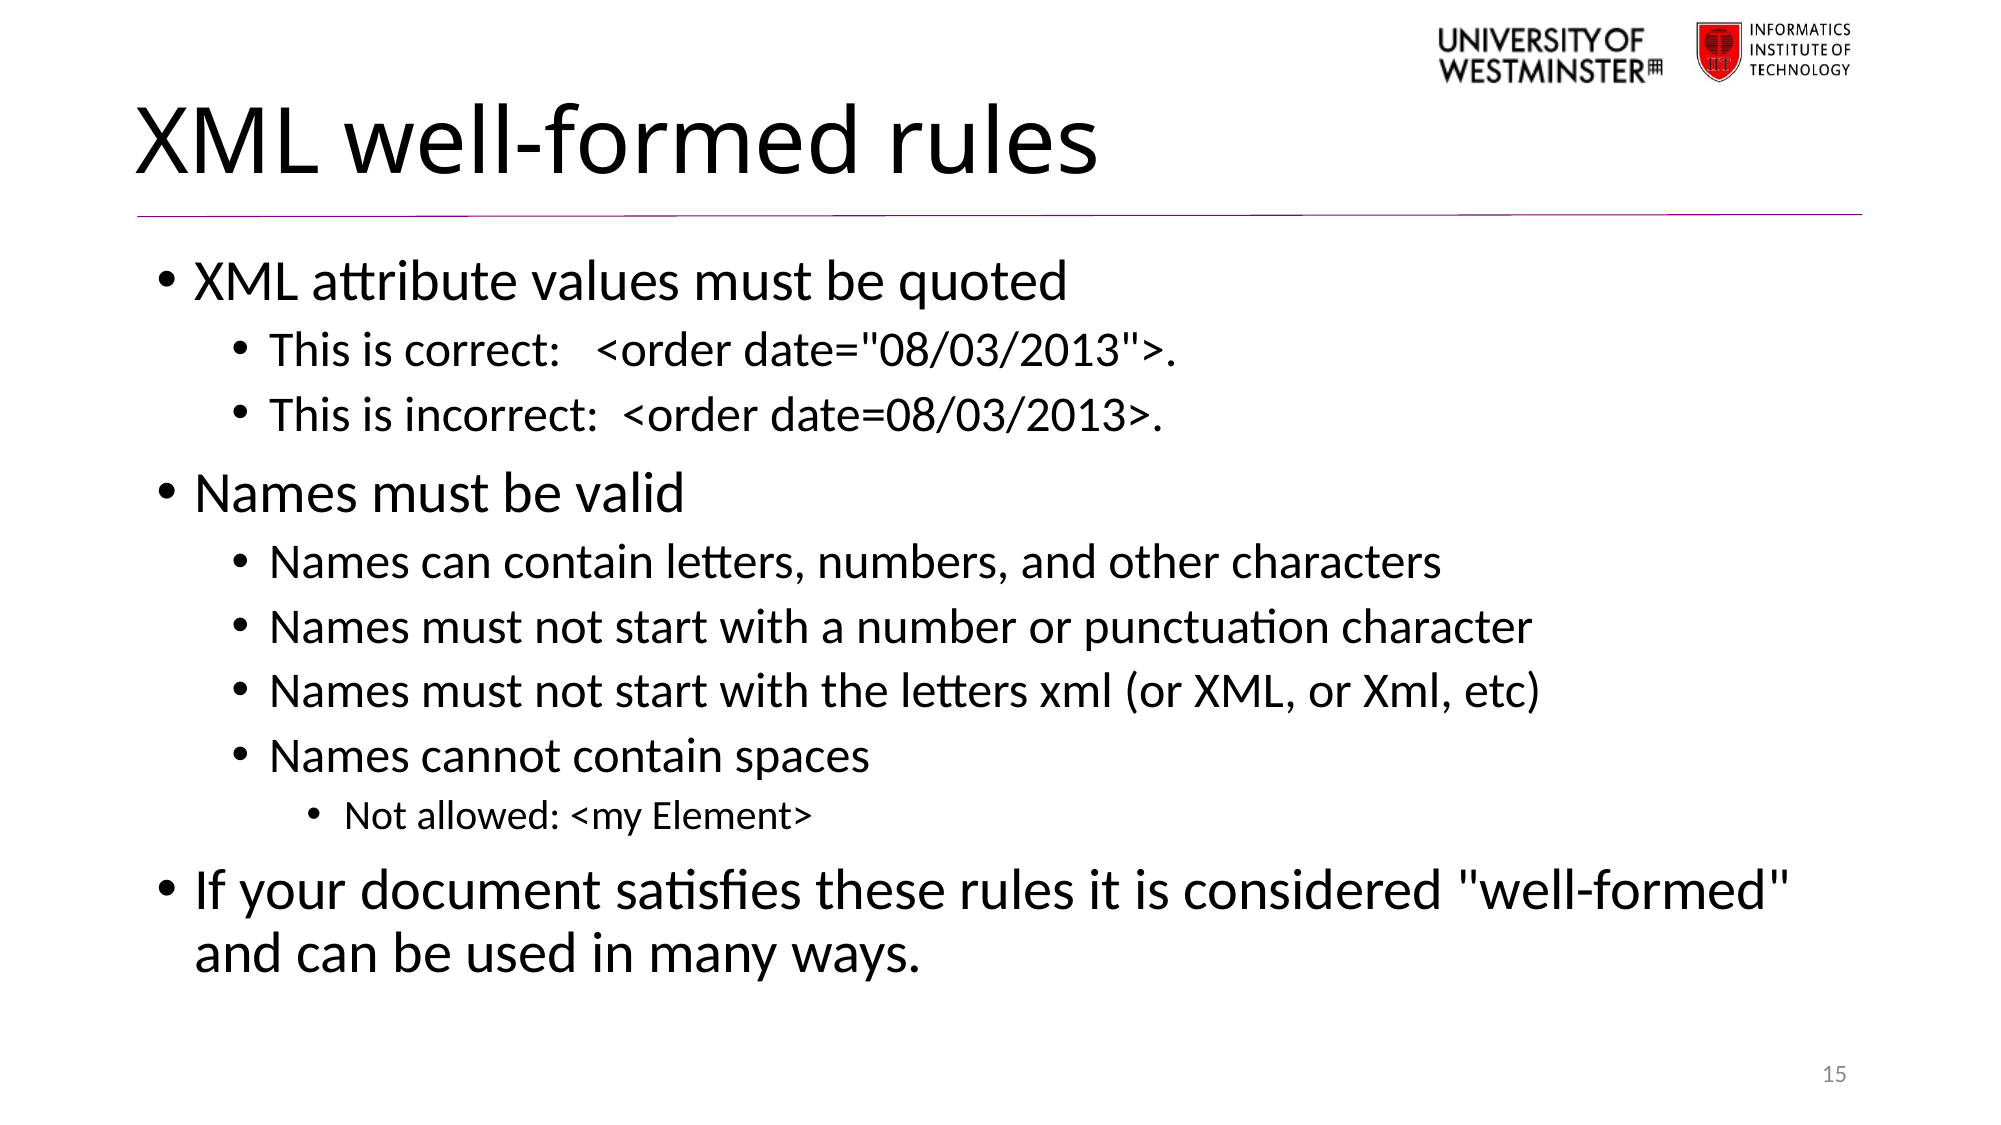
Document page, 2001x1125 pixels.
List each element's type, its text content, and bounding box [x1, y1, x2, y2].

slide_number 15 [1412, 1042, 1863, 1103]
list XML attribute values must be quoted This is correct: <order date="08/03/2013">. This is incorrect: <order date=08/03/2013>. Names must be valid Names can contain letters, numbers, and other characters Names must not start with a number or punctuation character Names must not start with the letters xml (or XML, or Xml, etc) Names cannot contain spaces Not allowed: <my Element> If your document satisfies these rules it is considered "well-formed" and can be used in many ways. [141, 242, 1863, 1043]
title XML well-formed rules [120, 62, 1471, 225]
picture [1425, 5, 1863, 102]
